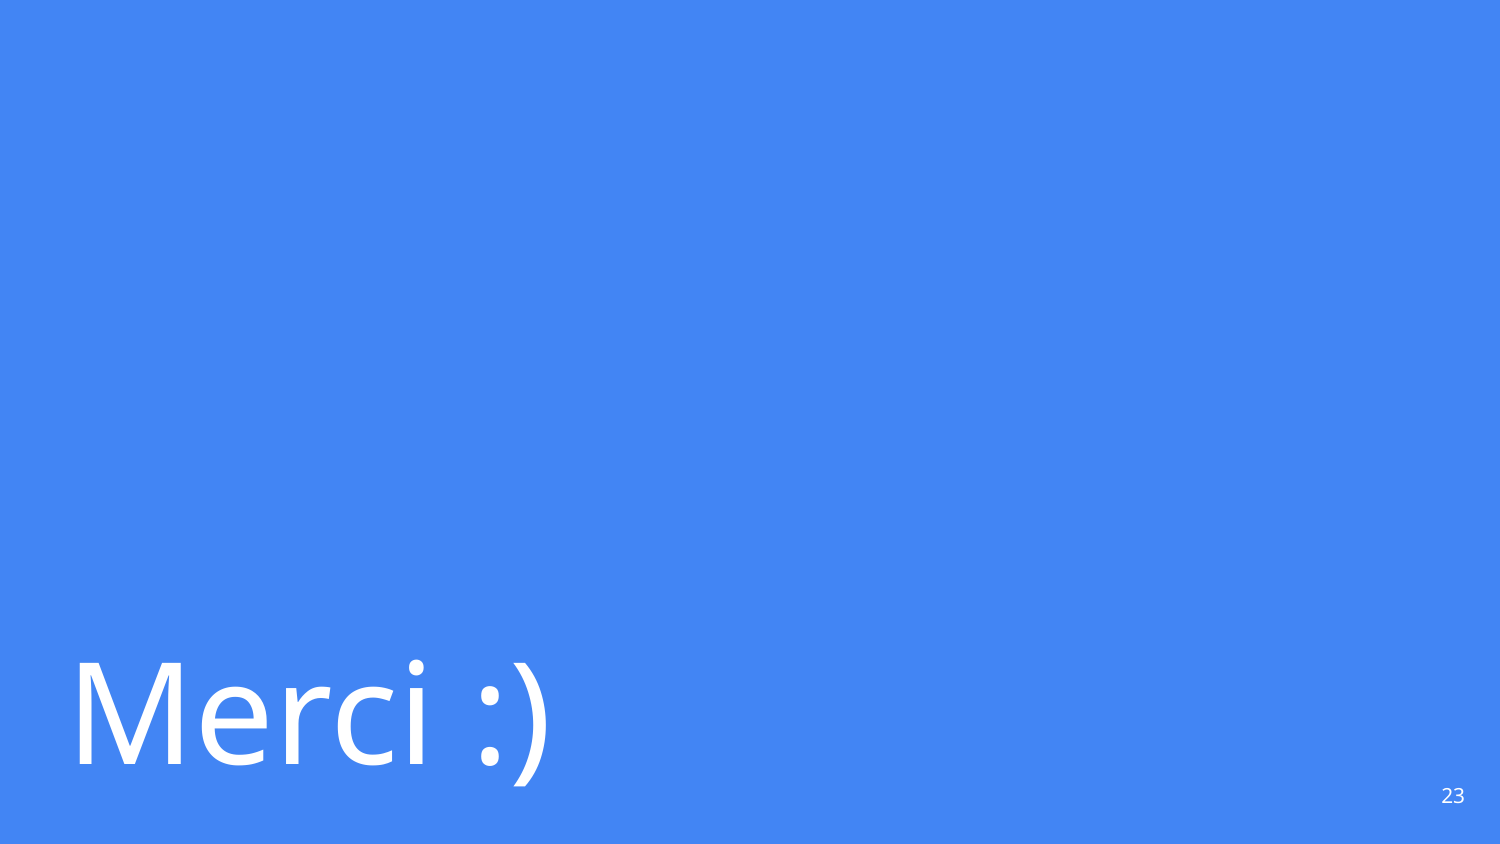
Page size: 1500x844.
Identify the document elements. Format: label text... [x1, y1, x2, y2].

title Merci :) [51, 406, 1383, 809]
slide_number ‹#› [1389, 764, 1480, 830]
